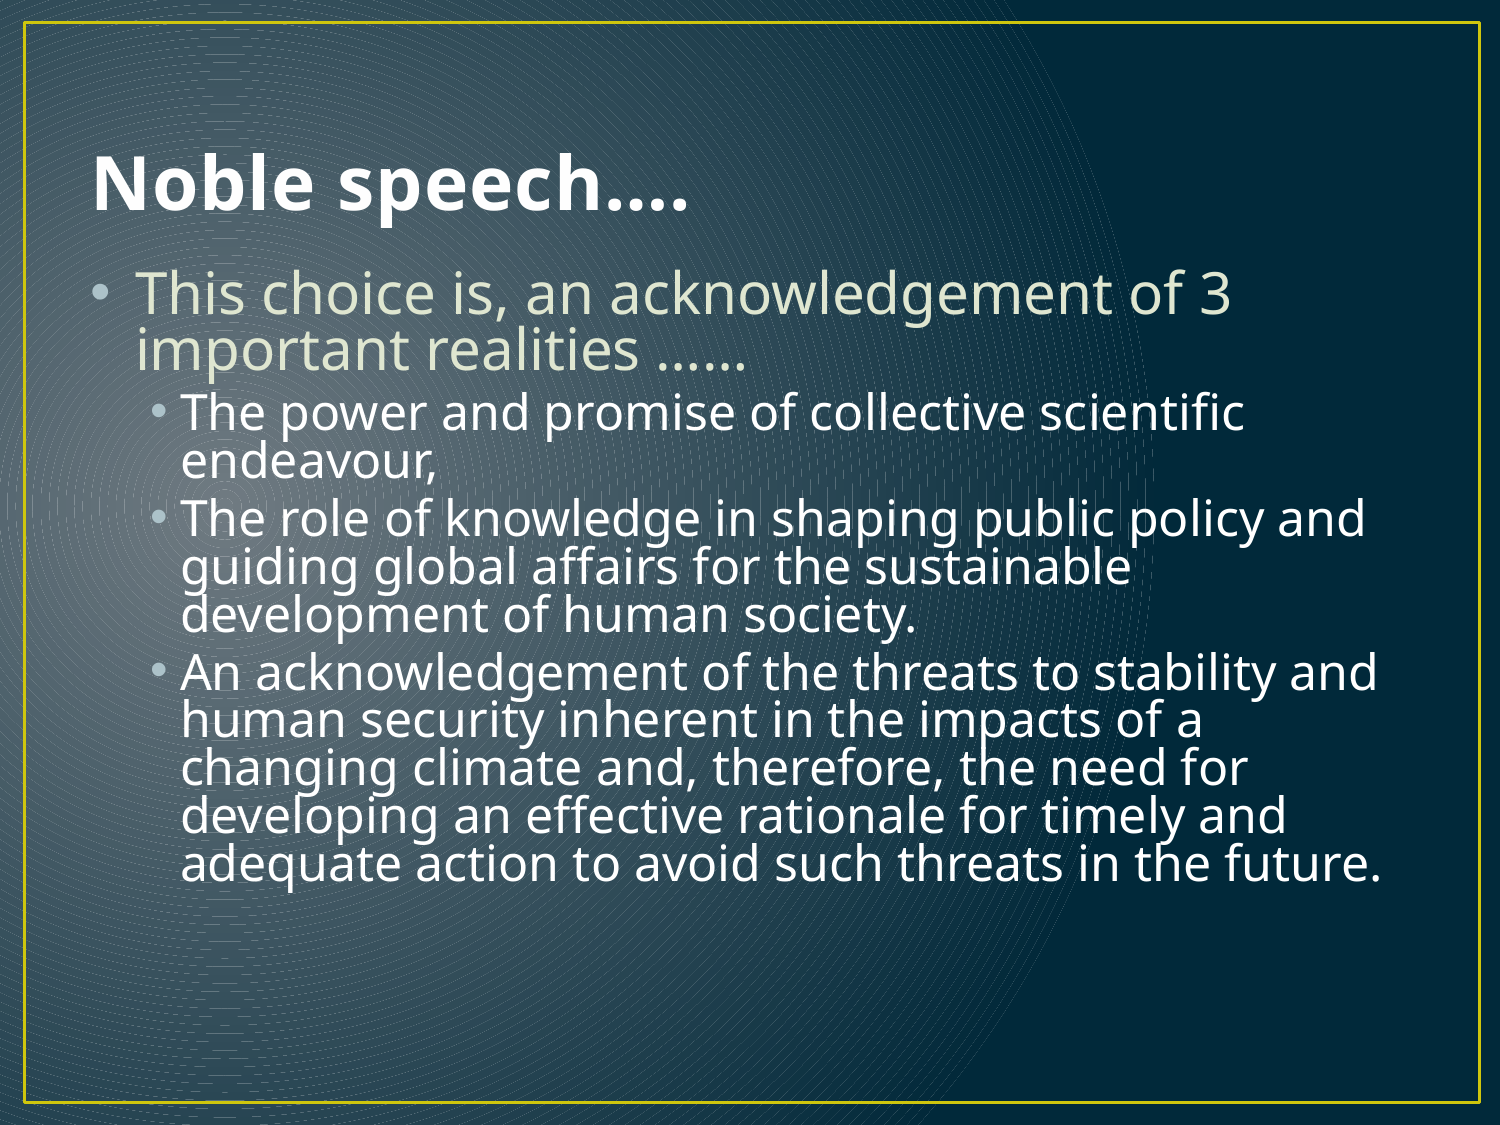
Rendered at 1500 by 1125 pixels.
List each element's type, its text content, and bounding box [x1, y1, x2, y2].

list This choice is, an acknowledgement of 3 important realities …… The power and promise of collective scientific endeavour, The role of knowledge in shaping public policy and guiding global affairs for the sustainable development of human society. An acknowledgement of the threats to stability and human security inherent in the impacts of a changing climate and, therefore, the need for developing an effective rationale for timely and adequate action to avoid such threats in the future. [75, 262, 1425, 1005]
title Noble speech…. [75, 45, 1425, 233]
